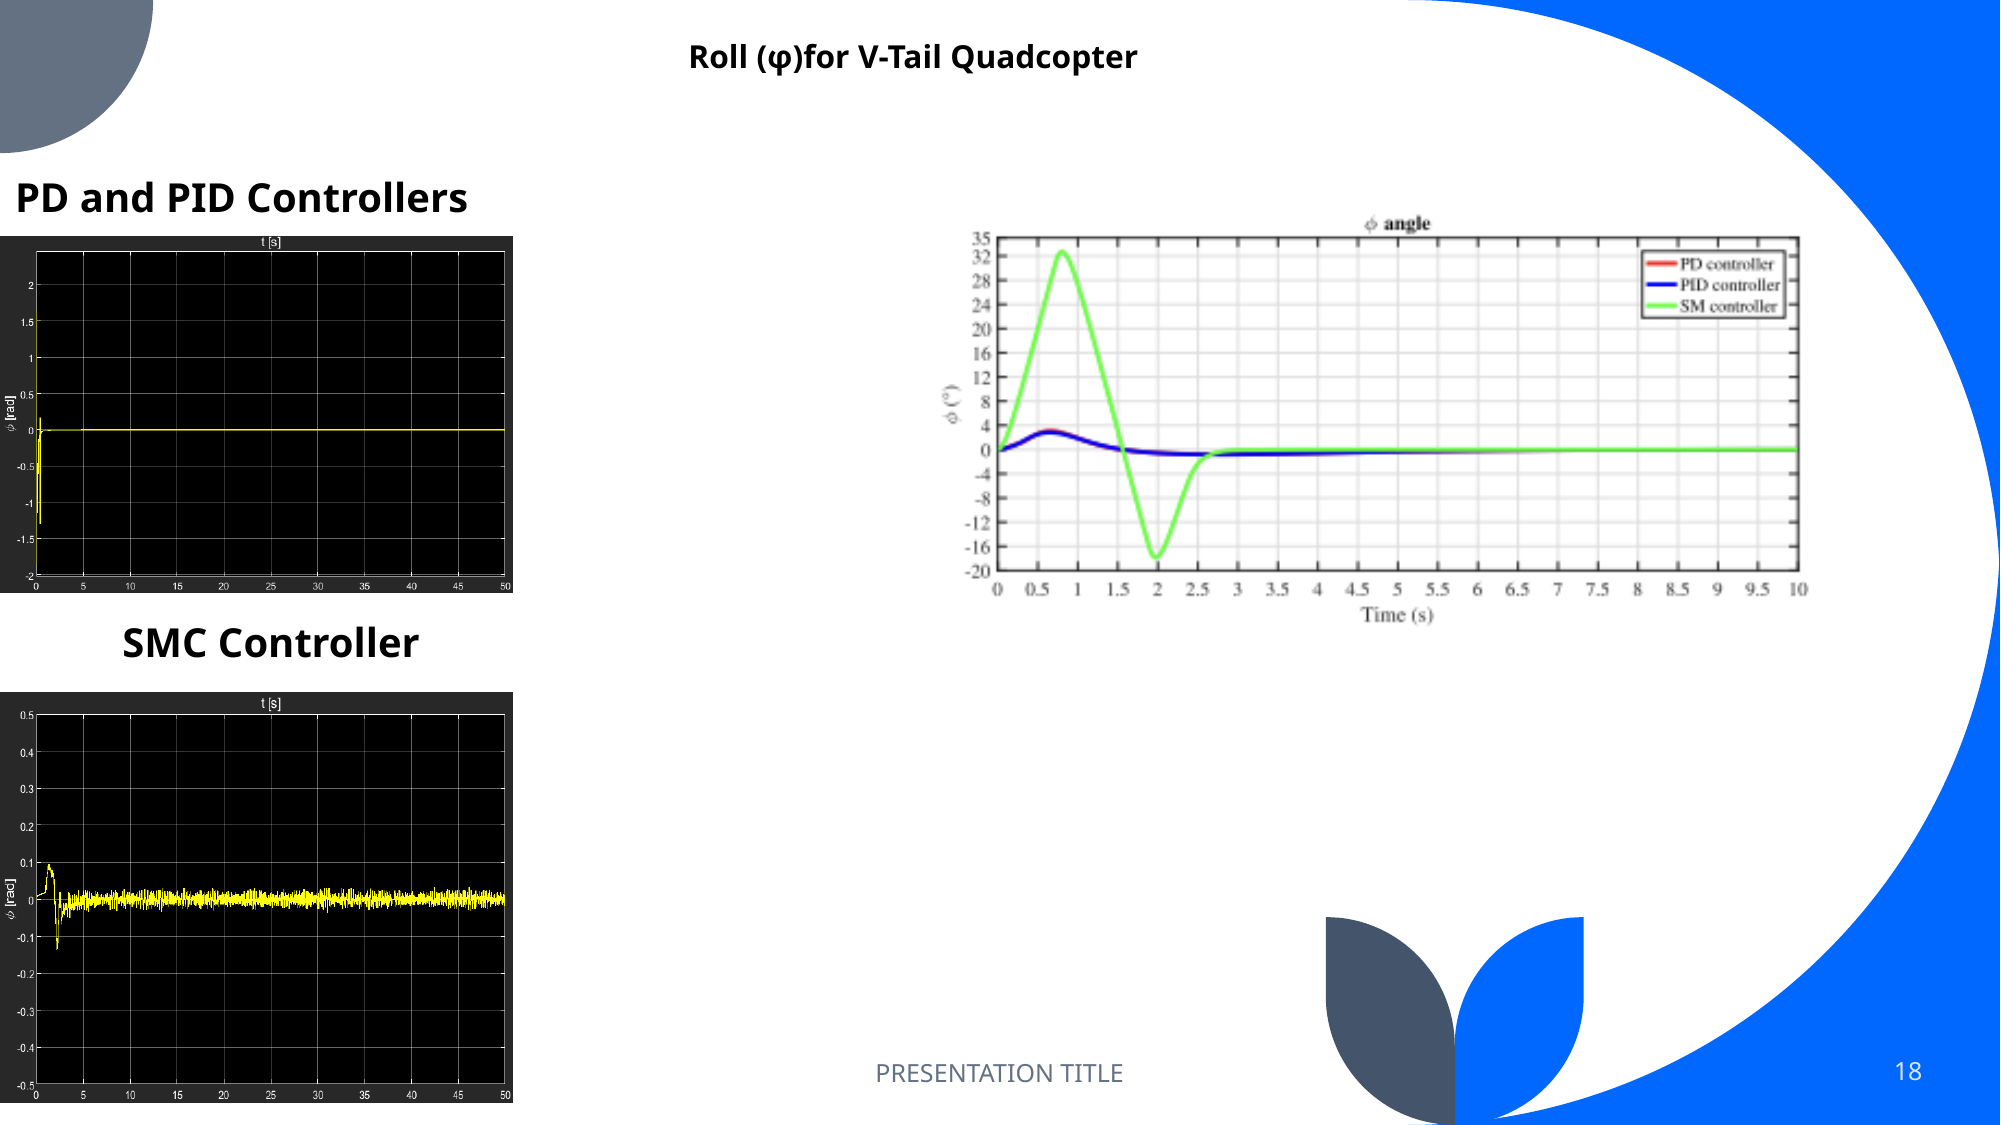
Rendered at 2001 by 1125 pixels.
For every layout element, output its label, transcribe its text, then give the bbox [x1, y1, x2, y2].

list PD and PID Controllers [0, 170, 544, 257]
picture [0, 236, 513, 593]
picture [0, 692, 513, 1103]
footer PRESENTATION TITLE [662, 1042, 1338, 1103]
title Roll (φ)for V-Tail Quadcopter [673, 15, 1240, 83]
picture [936, 189, 1833, 640]
slide_number 18 [1665, 1042, 1938, 1103]
list SMC Controller [92, 615, 451, 692]
